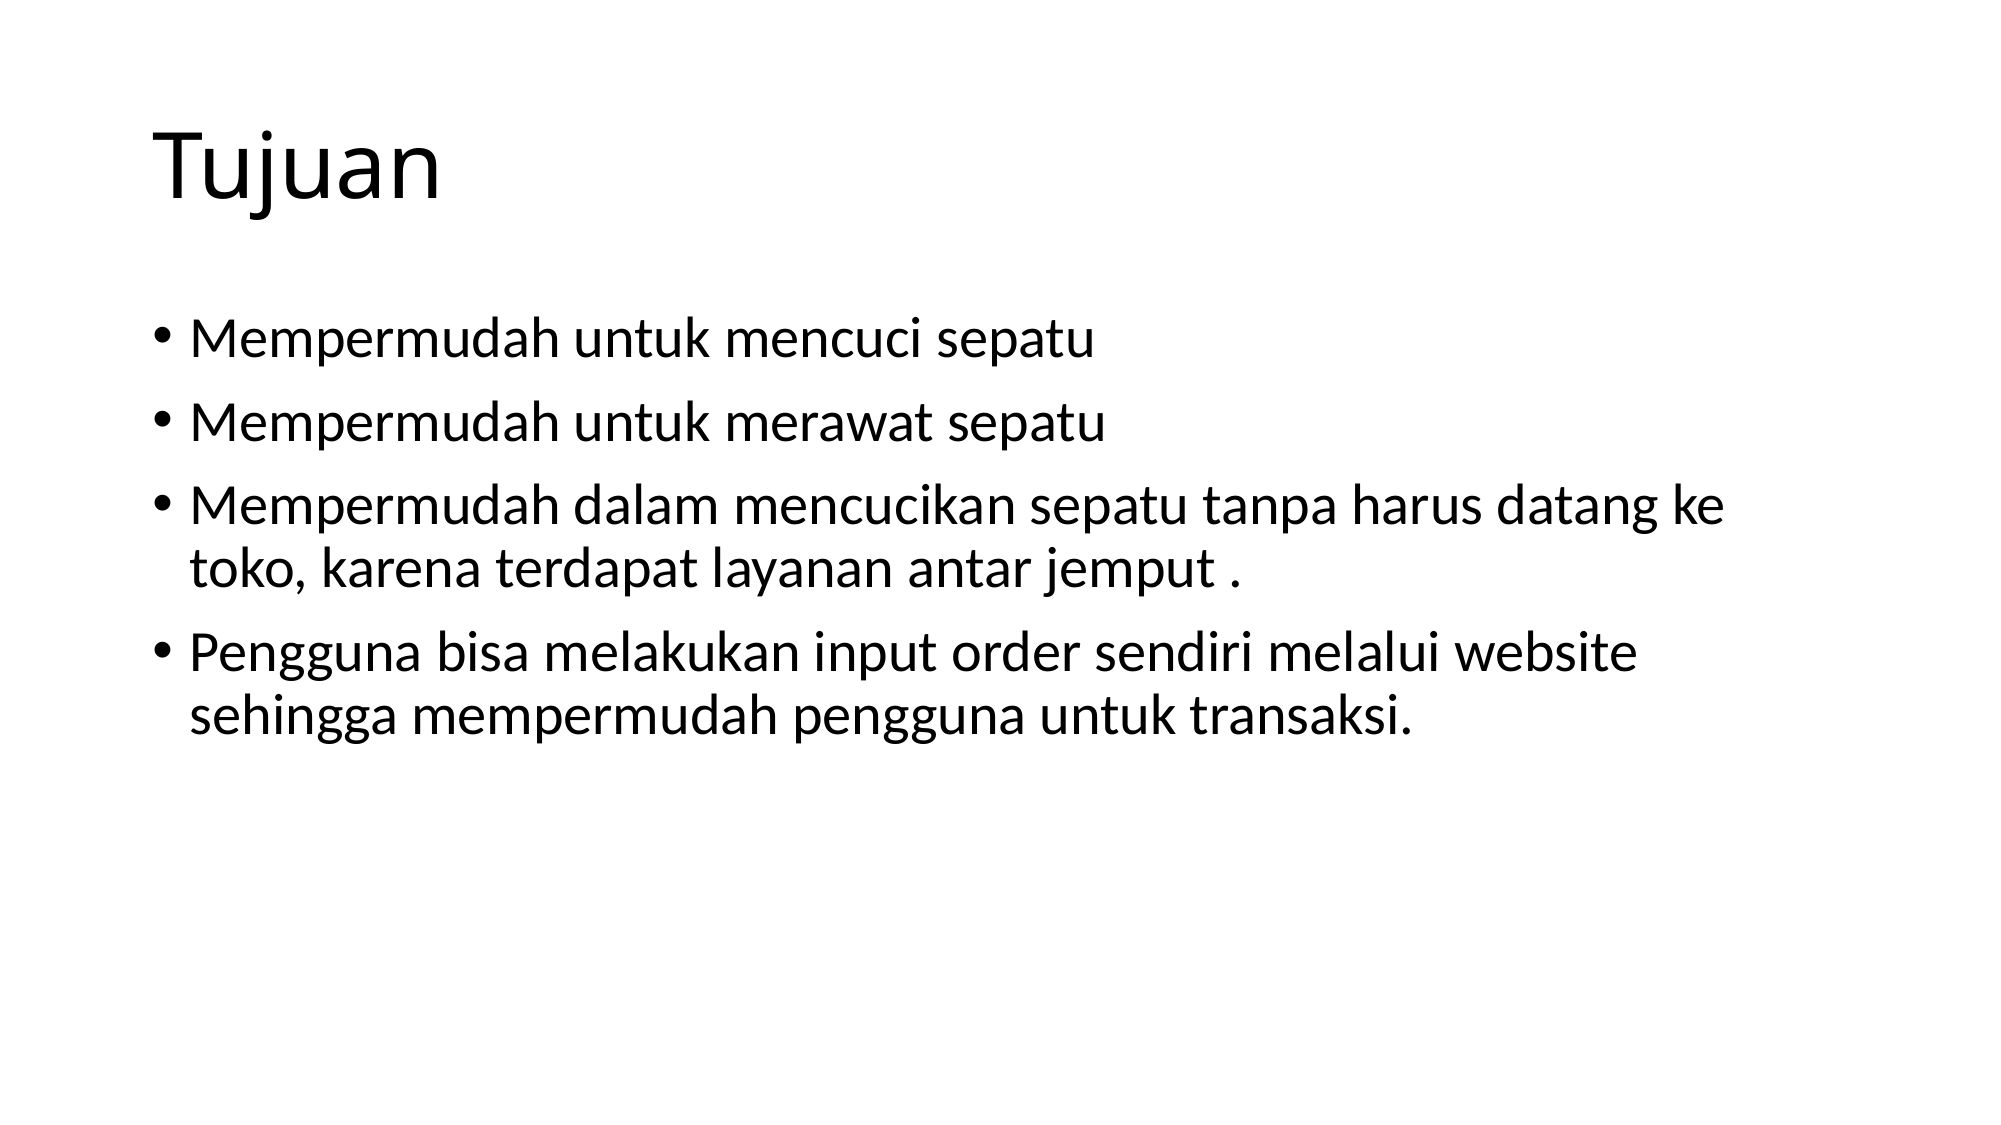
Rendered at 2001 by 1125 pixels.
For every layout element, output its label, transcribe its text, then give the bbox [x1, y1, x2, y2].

list Mempermudah untuk mencuci sepatu Mempermudah untuk merawat sepatu Mempermudah dalam mencucikan sepatu tanpa harus datang ke toko, karena terdapat layanan antar jemput . Pengguna bisa melakukan input order sendiri melalui website sehingga mempermudah pengguna untuk transaksi. [137, 299, 1863, 1014]
title Tujuan [137, 59, 1863, 278]
